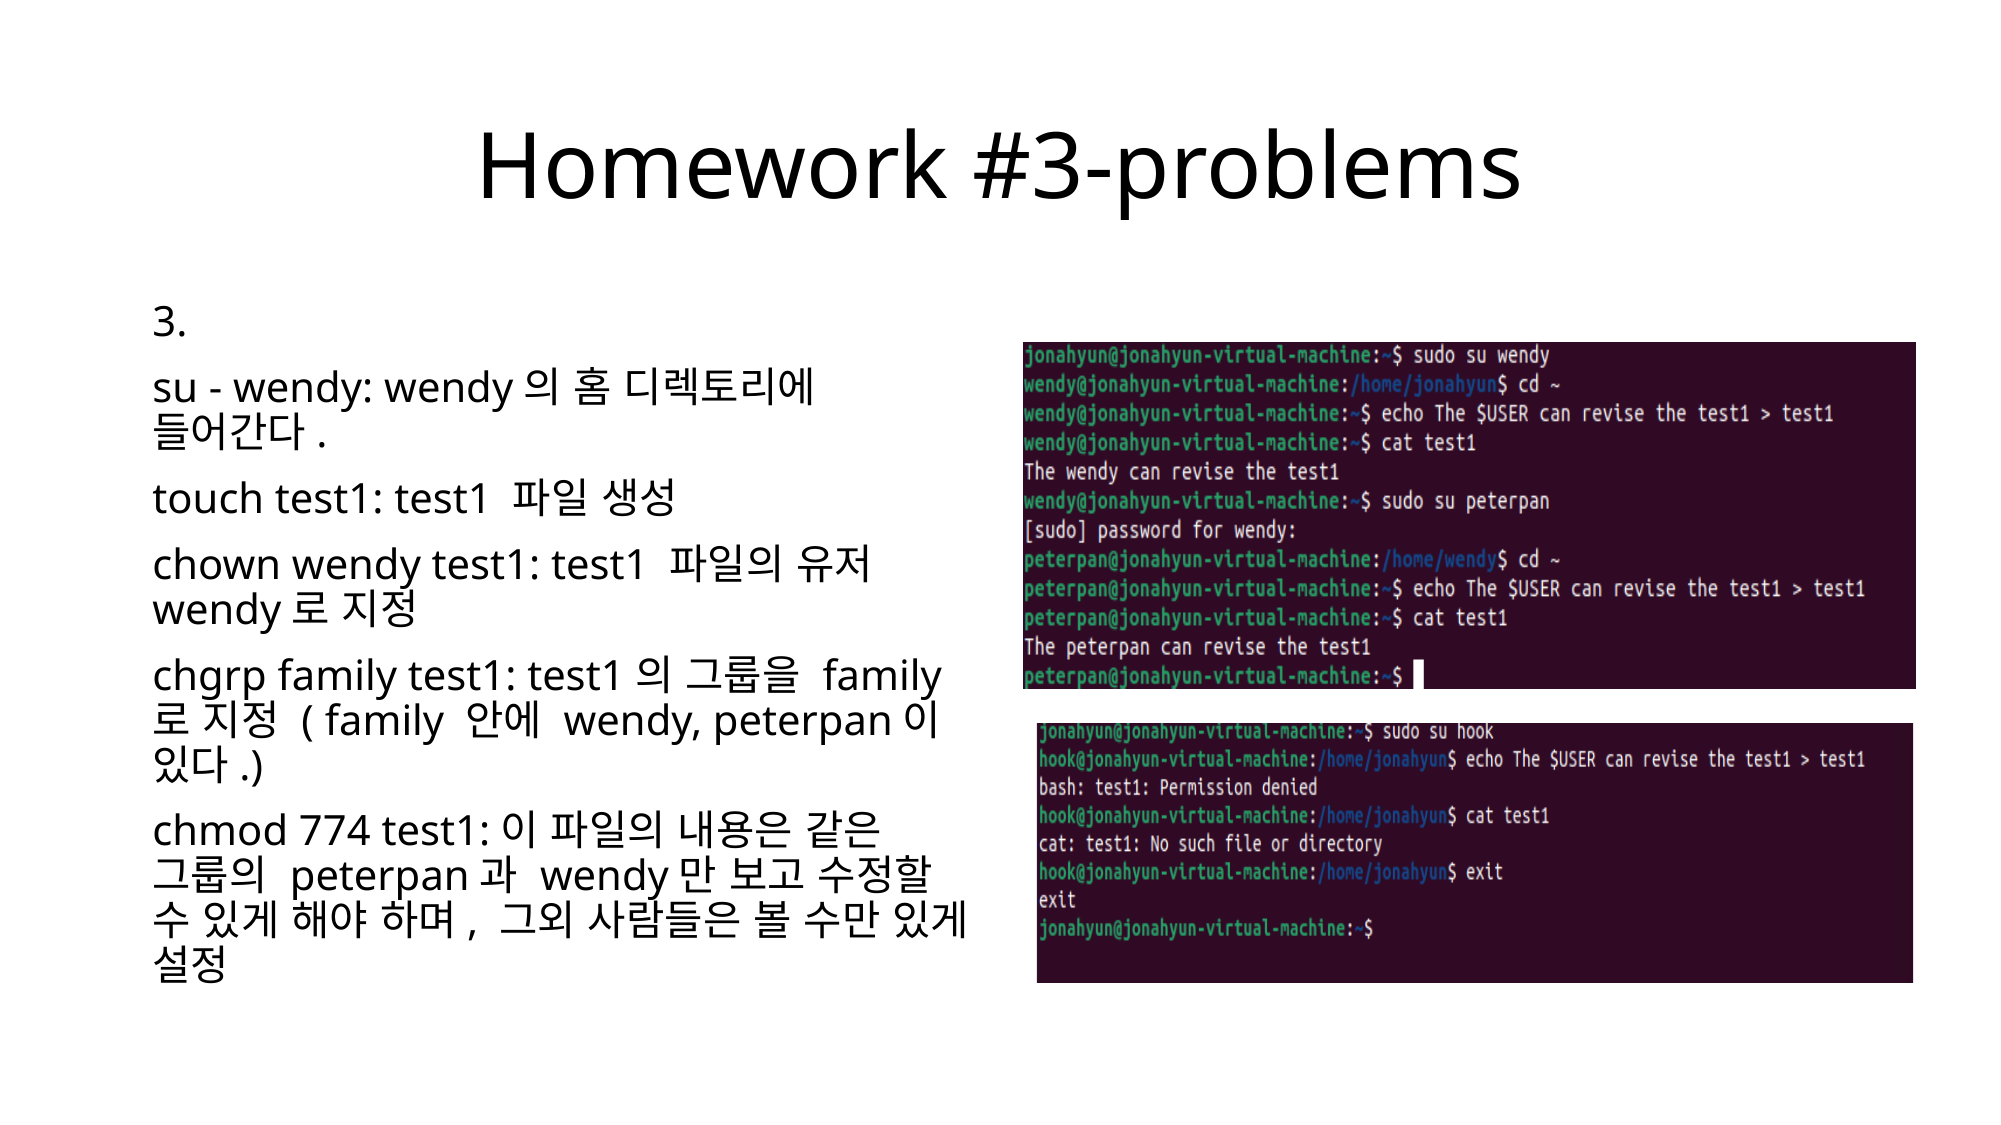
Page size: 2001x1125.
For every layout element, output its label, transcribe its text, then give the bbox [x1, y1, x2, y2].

title Homework #3-problems [137, 59, 1863, 278]
list 3. su - wendy: wendy의 홈 디렉토리에 들어간다. touch test1: test1 파일 생성 chown wendy test1: test1 파일의 유저 wendy로 지정 chgrp family test1: test1의 그룹을 family로 지정 ( family 안에 wendy, peterpan이 있다.) chmod 774 test1:이 파일의 내용은 같은 그룹의 peterpan과 wendy만 보고 수정할 수 있게 해야 하며, 그외 사람들은 볼 수만 있게 설정 [137, 293, 988, 1014]
picture [1036, 723, 1914, 984]
picture [1023, 342, 1916, 689]
